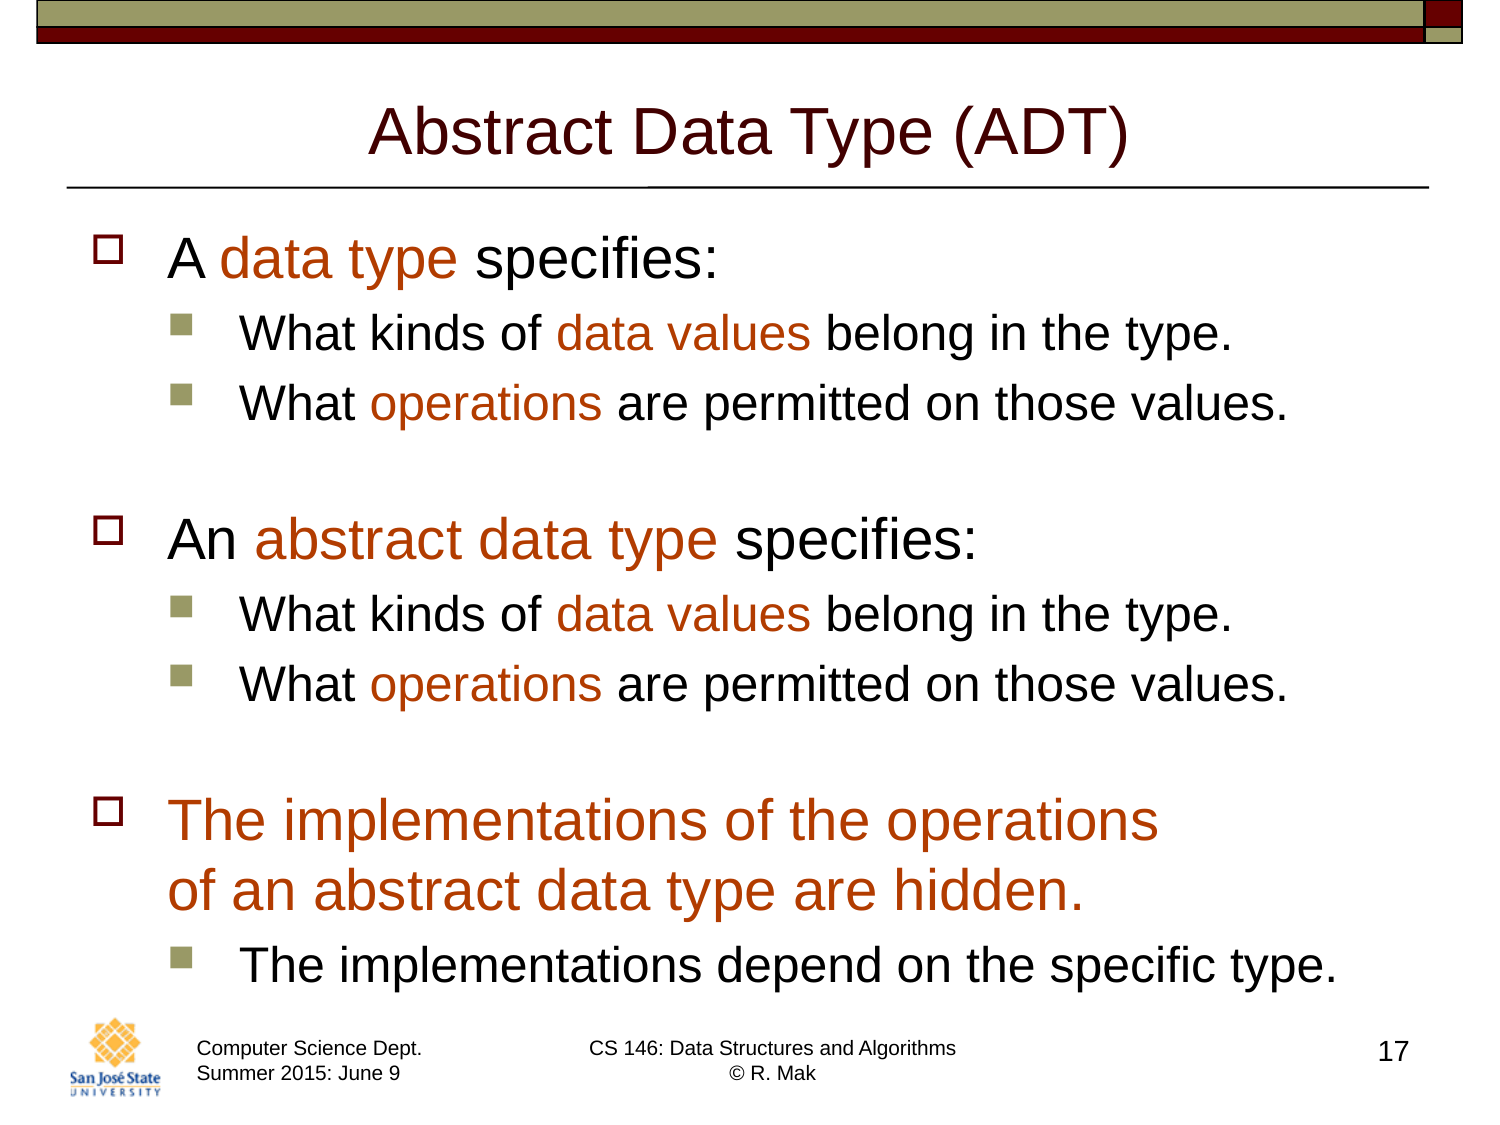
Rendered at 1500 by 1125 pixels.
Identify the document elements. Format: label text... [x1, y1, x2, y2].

title Abstract Data Type (ADT) [75, 67, 1425, 175]
slide_number 17 [1112, 1025, 1425, 1100]
picture [60, 1012, 166, 1112]
list A data type specifies: What kinds of data values belong in the type. What operations are permitted on those values. An abstract data type specifies: What kinds of data values belong in the type. What operations are permitted on those values. The implementations of the operations of an abstract data type are hidden. The implementations depend on the specific type. [75, 212, 1425, 1006]
